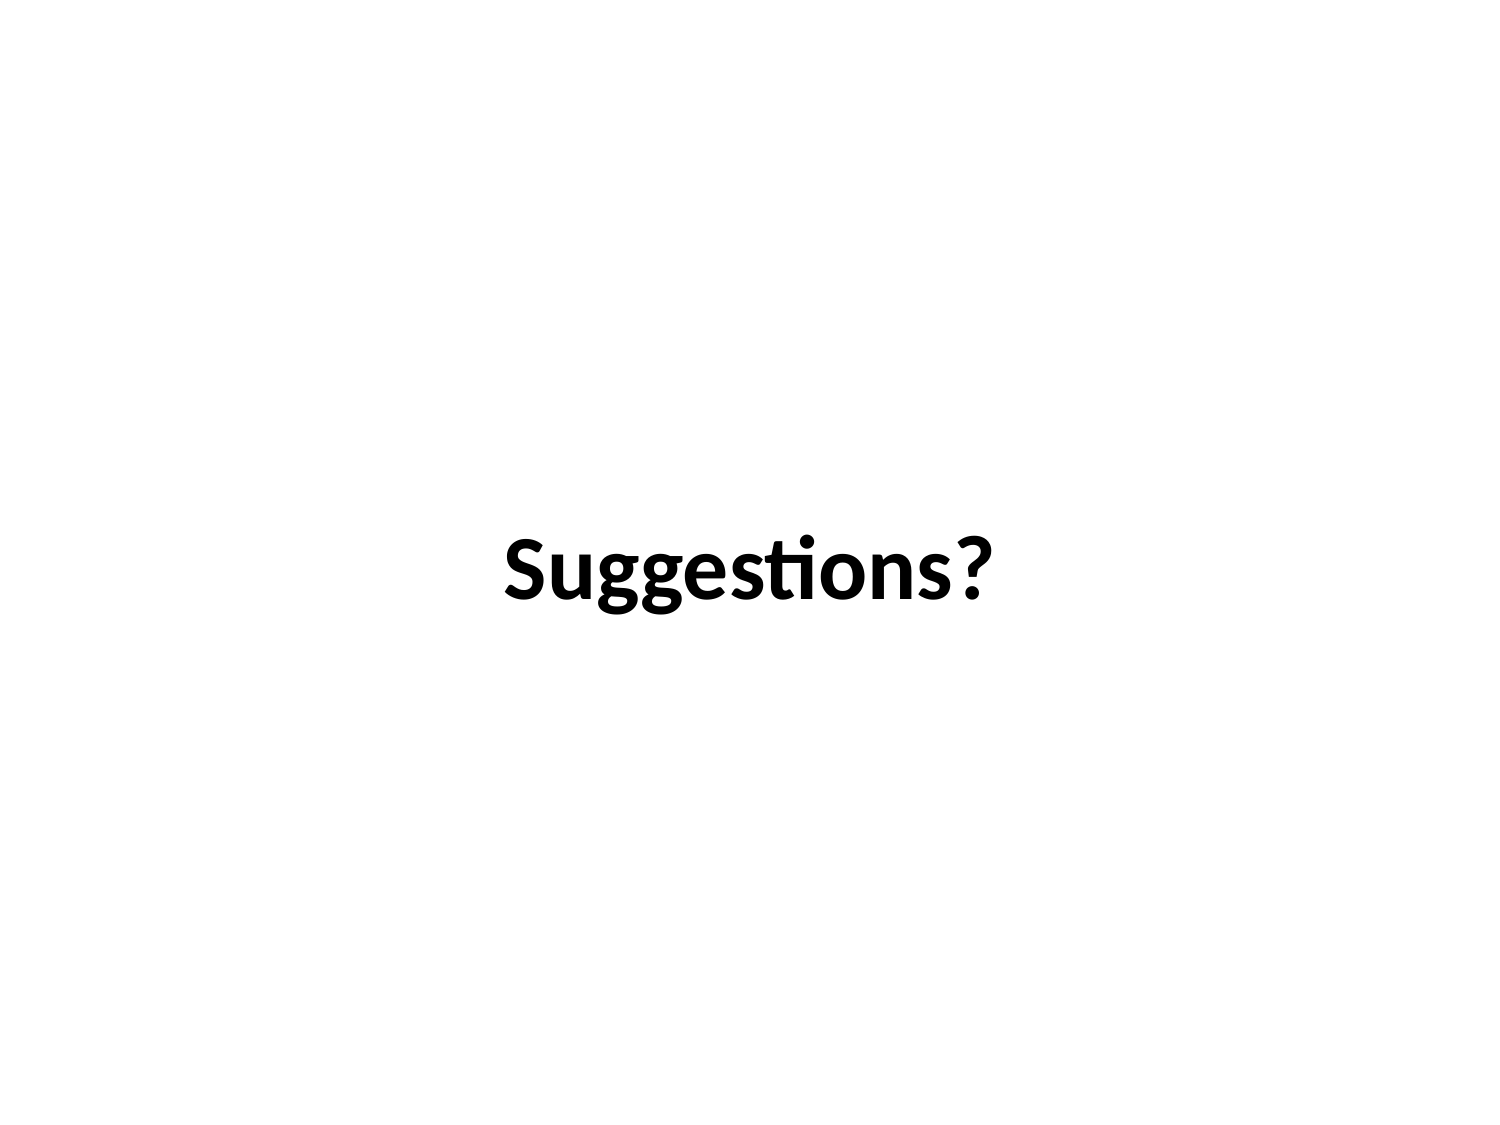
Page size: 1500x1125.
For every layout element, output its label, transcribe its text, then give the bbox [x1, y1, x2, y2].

title Suggestions? [0, 0, 1500, 1125]
